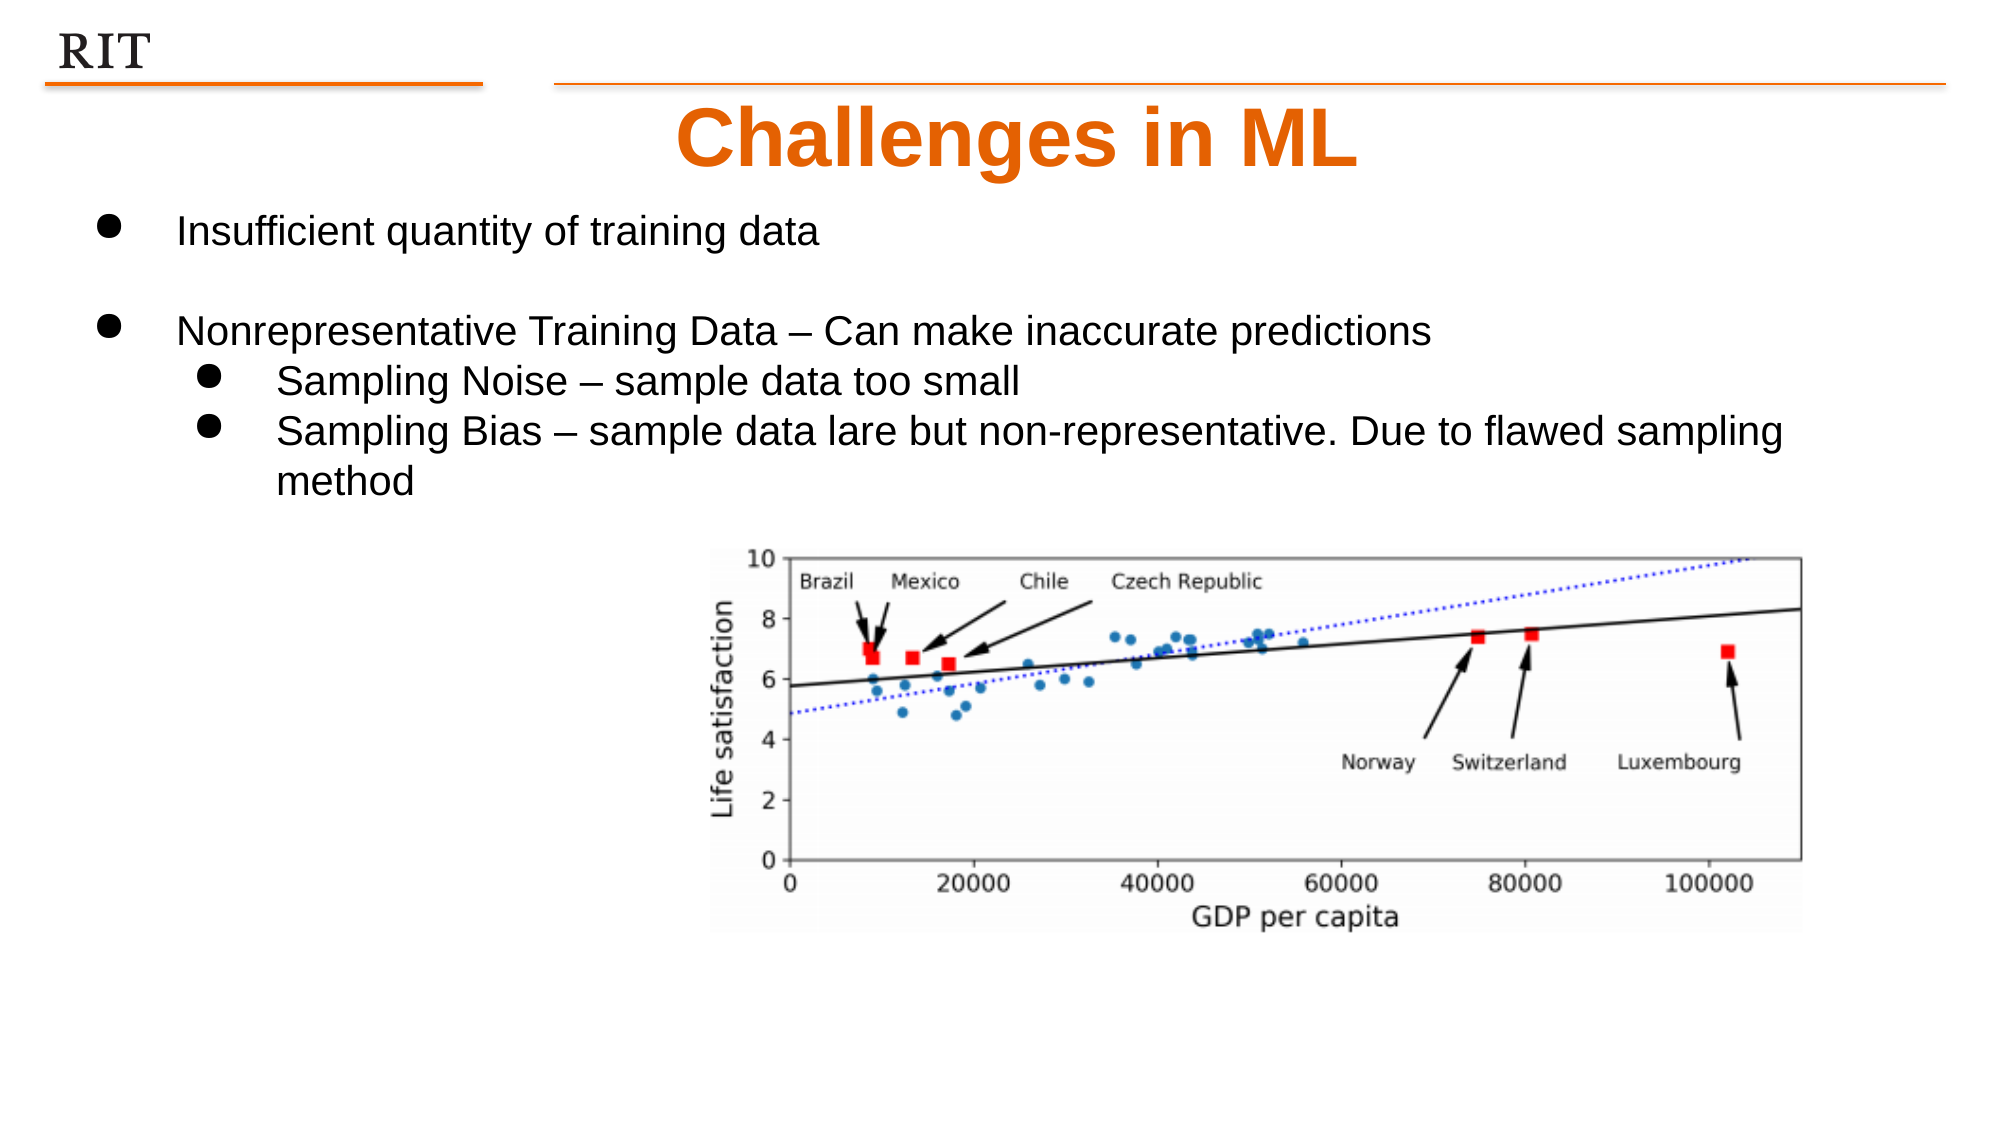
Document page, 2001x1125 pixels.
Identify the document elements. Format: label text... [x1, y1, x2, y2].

title Challenges in ML [117, 91, 1918, 175]
picture [692, 544, 1816, 942]
text_box Insufficient quantity of training data Nonrepresentative Training Data – Can make inaccurate predictions Sampling Noise – sample data too small Sampling Bias – sample data lare but non-representative. Due to flawed sampling method [55, 183, 1918, 1067]
